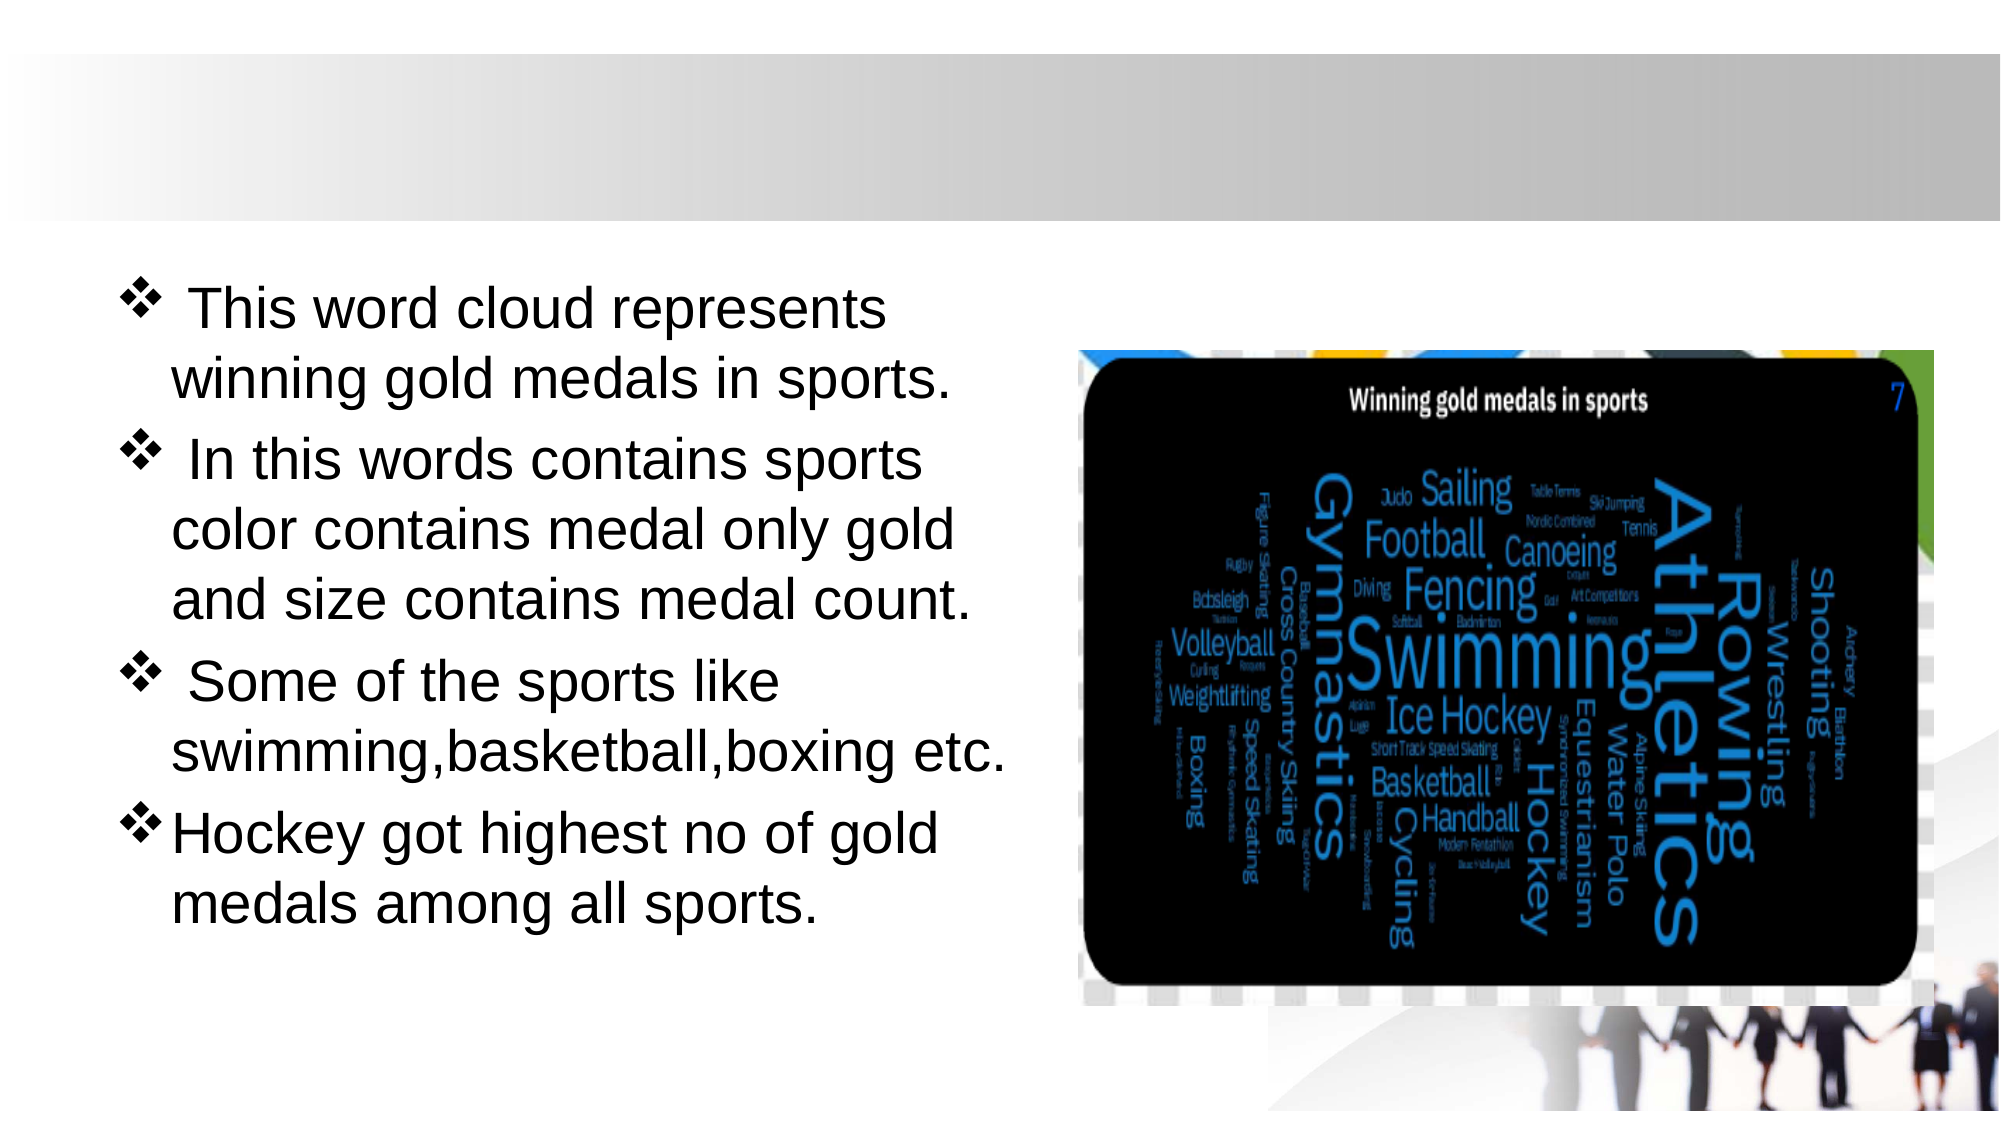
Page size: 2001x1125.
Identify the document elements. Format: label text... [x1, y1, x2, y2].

list This word cloud represents winning gold medals in sports. In this words contains sports color contains medal only gold and size contains medal count. Some of the sports like swimming,basketball,boxing etc. Hockey got highest no of gold medals among all sports. [99, 262, 1051, 1006]
picture [1268, 728, 1999, 1111]
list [1078, 350, 1934, 1006]
